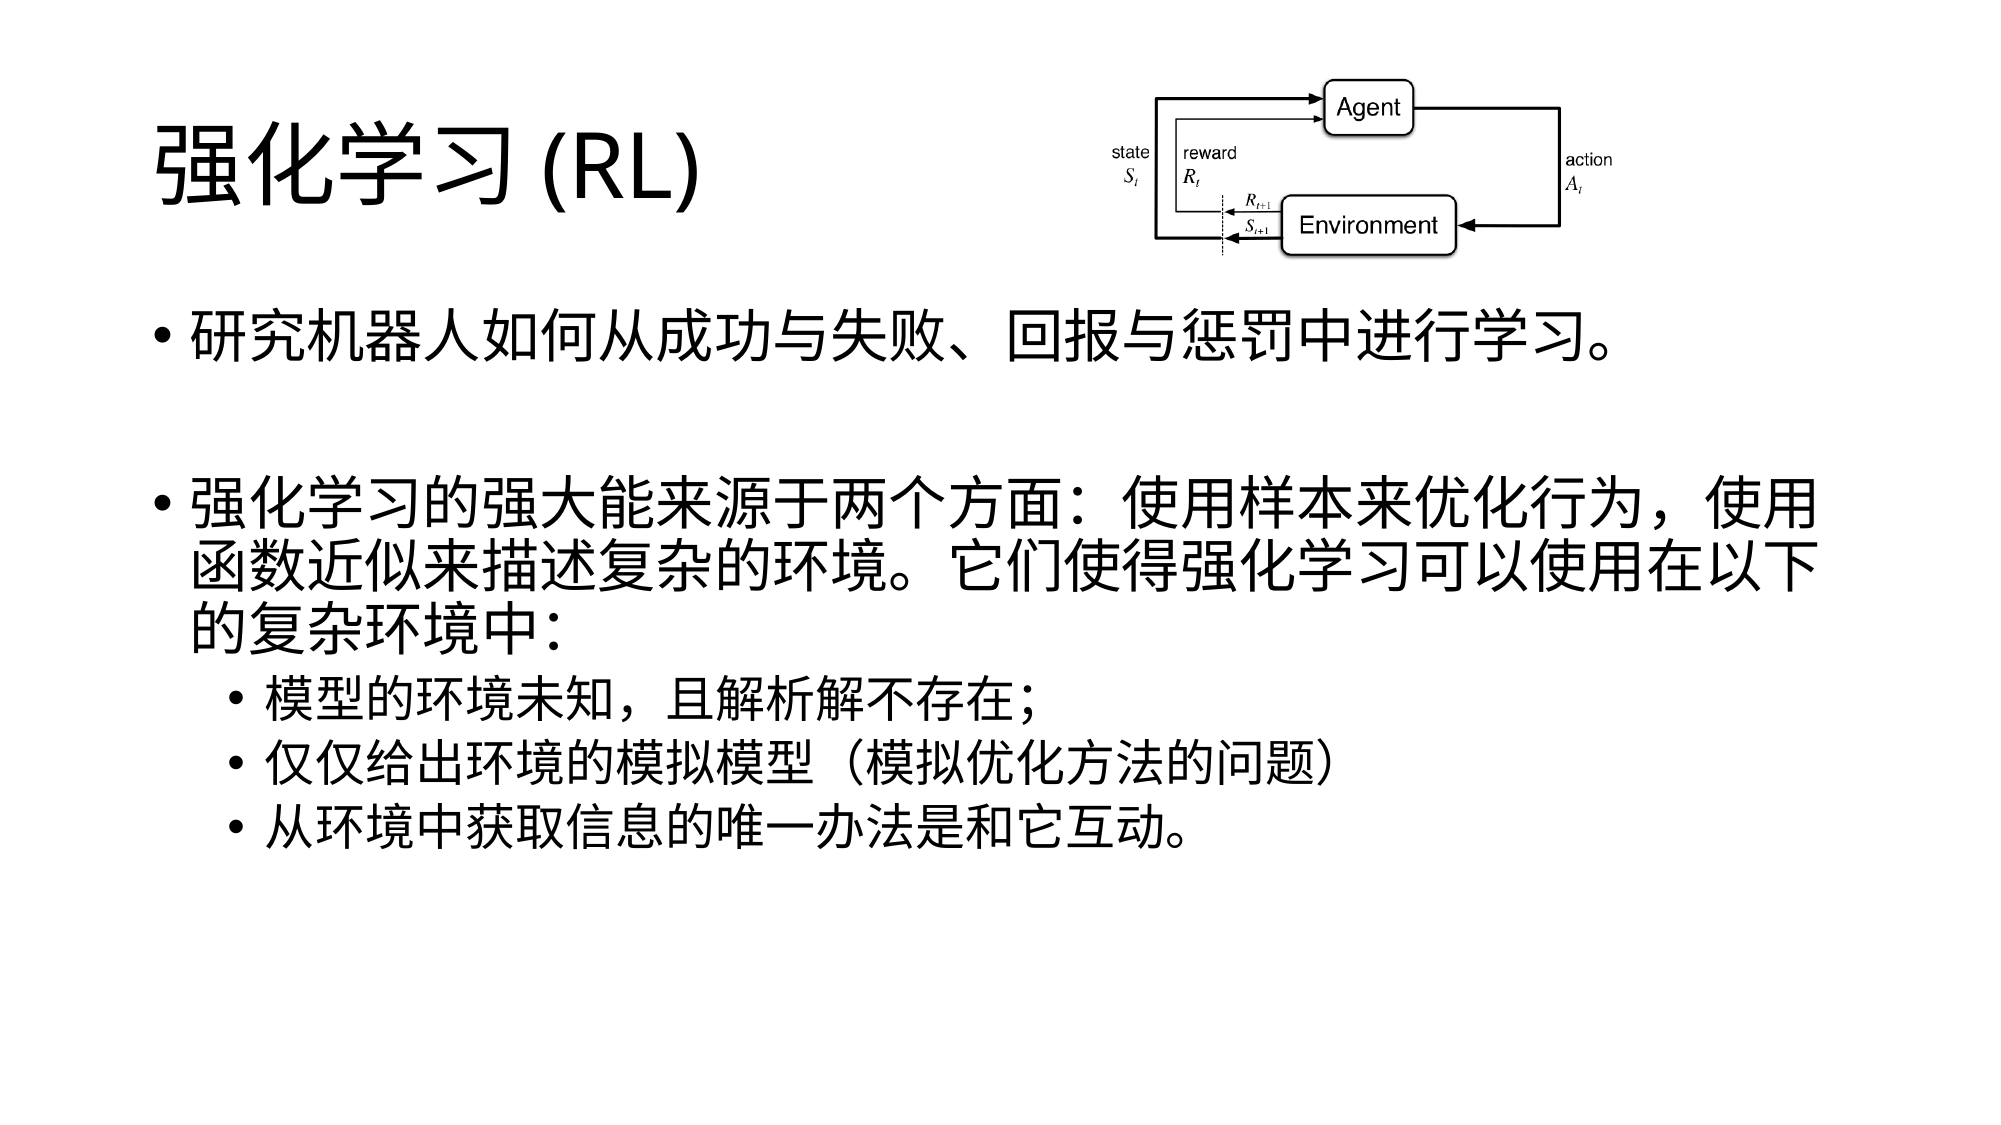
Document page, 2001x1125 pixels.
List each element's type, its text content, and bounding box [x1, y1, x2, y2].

list 研究机器人如何从成功与失败、回报与惩罚中进行学习。 强化学习的强大能来源于两个方面：使用样本来优化行为，使用函数近似来描述复杂的环境。它们使得强化学习可以使用在以下的复杂环境中： 模型的环境未知，且解析解不存在； 仅仅给出环境的模拟模型（模拟优化方法的问题） 从环境中获取信息的唯一办法是和它互动。 [137, 299, 1863, 1014]
title 强化学习(RL) [137, 59, 1863, 278]
picture [1109, 75, 1614, 262]
